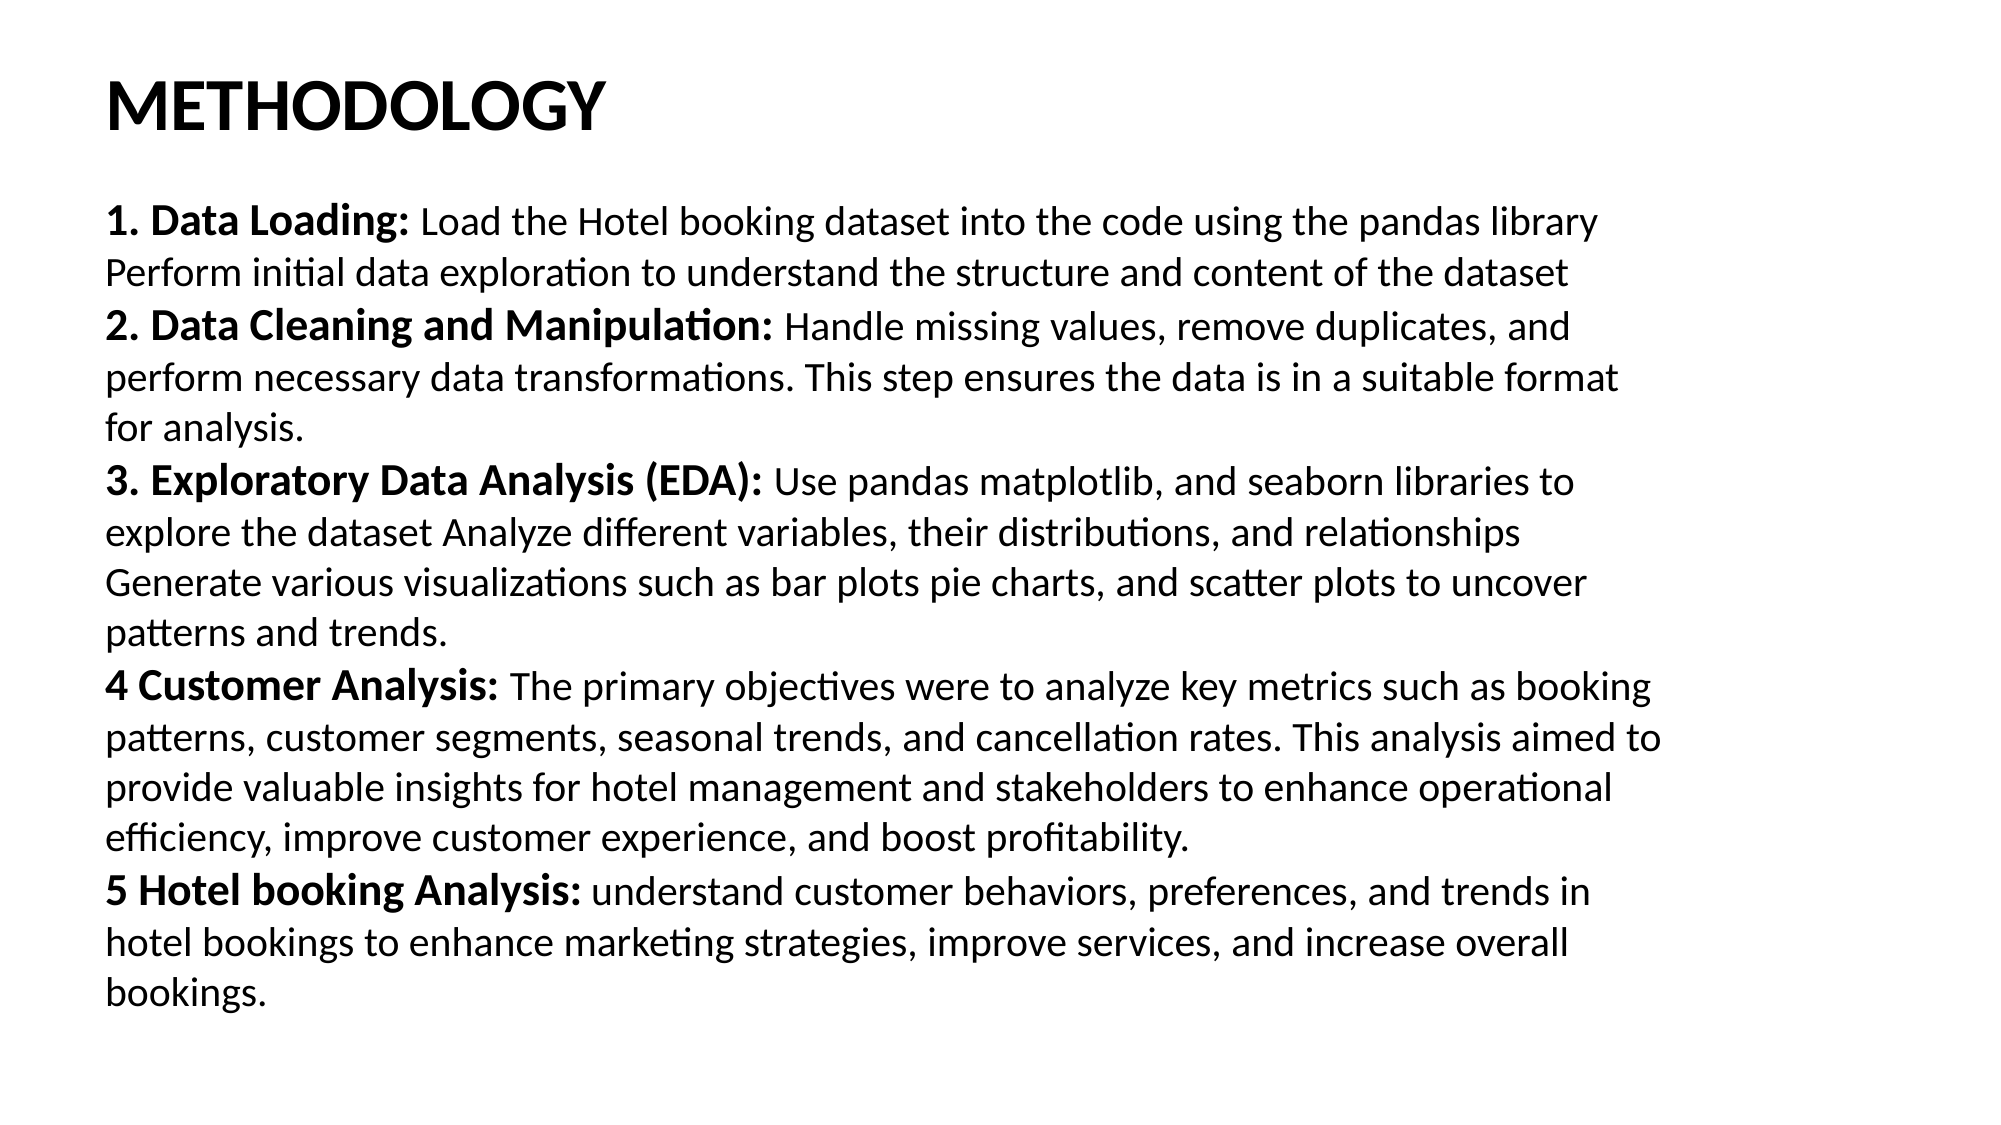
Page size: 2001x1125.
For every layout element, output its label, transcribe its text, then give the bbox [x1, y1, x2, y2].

text_box METHODOLOGY [90, 48, 663, 154]
text_box 1. Data Loading: Load the Hotel booking dataset into the code using the pandas library Perform initial data exploration to understand the structure and content of the dataset 2. Data Cleaning and Manipulation: Handle missing values, remove duplicates, and perform necessary data transformations. This step ensures the data is in a suitable format for analysis. 3. Exploratory Data Analysis (EDA): Use pandas matplotlib, and seaborn libraries to explore the dataset Analyze different variables, their distributions, and relationships Generate various visualizations such as bar plots pie charts, and scatter plots to uncover patterns and trends. 4 Customer Analysis: The primary objectives were to analyze key metrics such as booking patterns, customer segments, seasonal trends, and cancellation rates. This analysis aimed to provide valuable insights for hotel management and stakeholders to enhance operational efficiency, improve customer experience, and boost profitability. 5 Hotel booking Analysis: understand customer behaviors, preferences, and trends in hotel bookings to enhance marketing strategies, improve services, and increase overall bookings. [90, 182, 1691, 1022]
